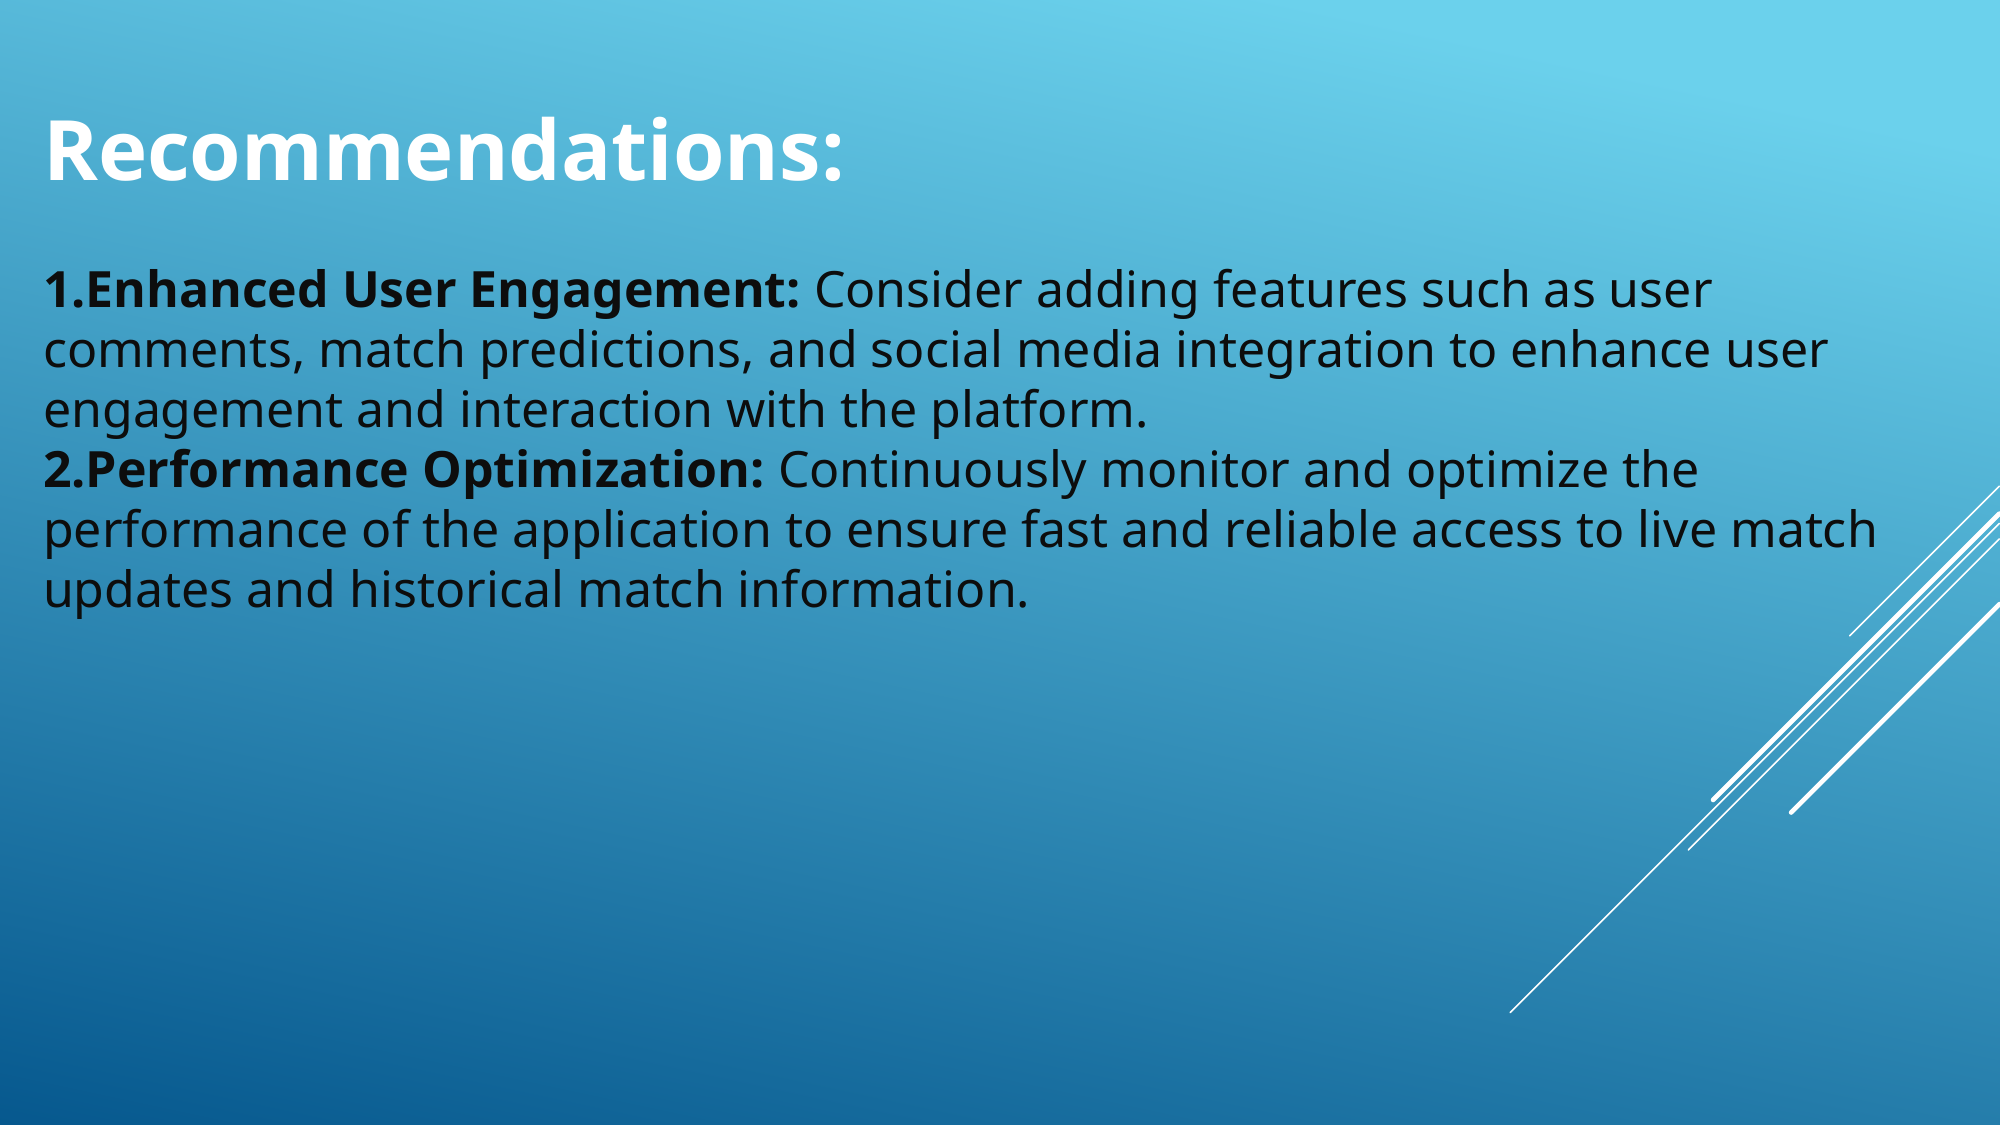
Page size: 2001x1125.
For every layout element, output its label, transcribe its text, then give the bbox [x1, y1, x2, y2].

text_box Recommendations: Enhanced User Engagement: Consider adding features such as user comments, match predictions, and social media integration to enhance user engagement and interaction with the platform. Performance Optimization: Continuously monitor and optimize the performance of the application to ensure fast and reliable access to live match updates and historical match information. [28, 45, 1944, 670]
